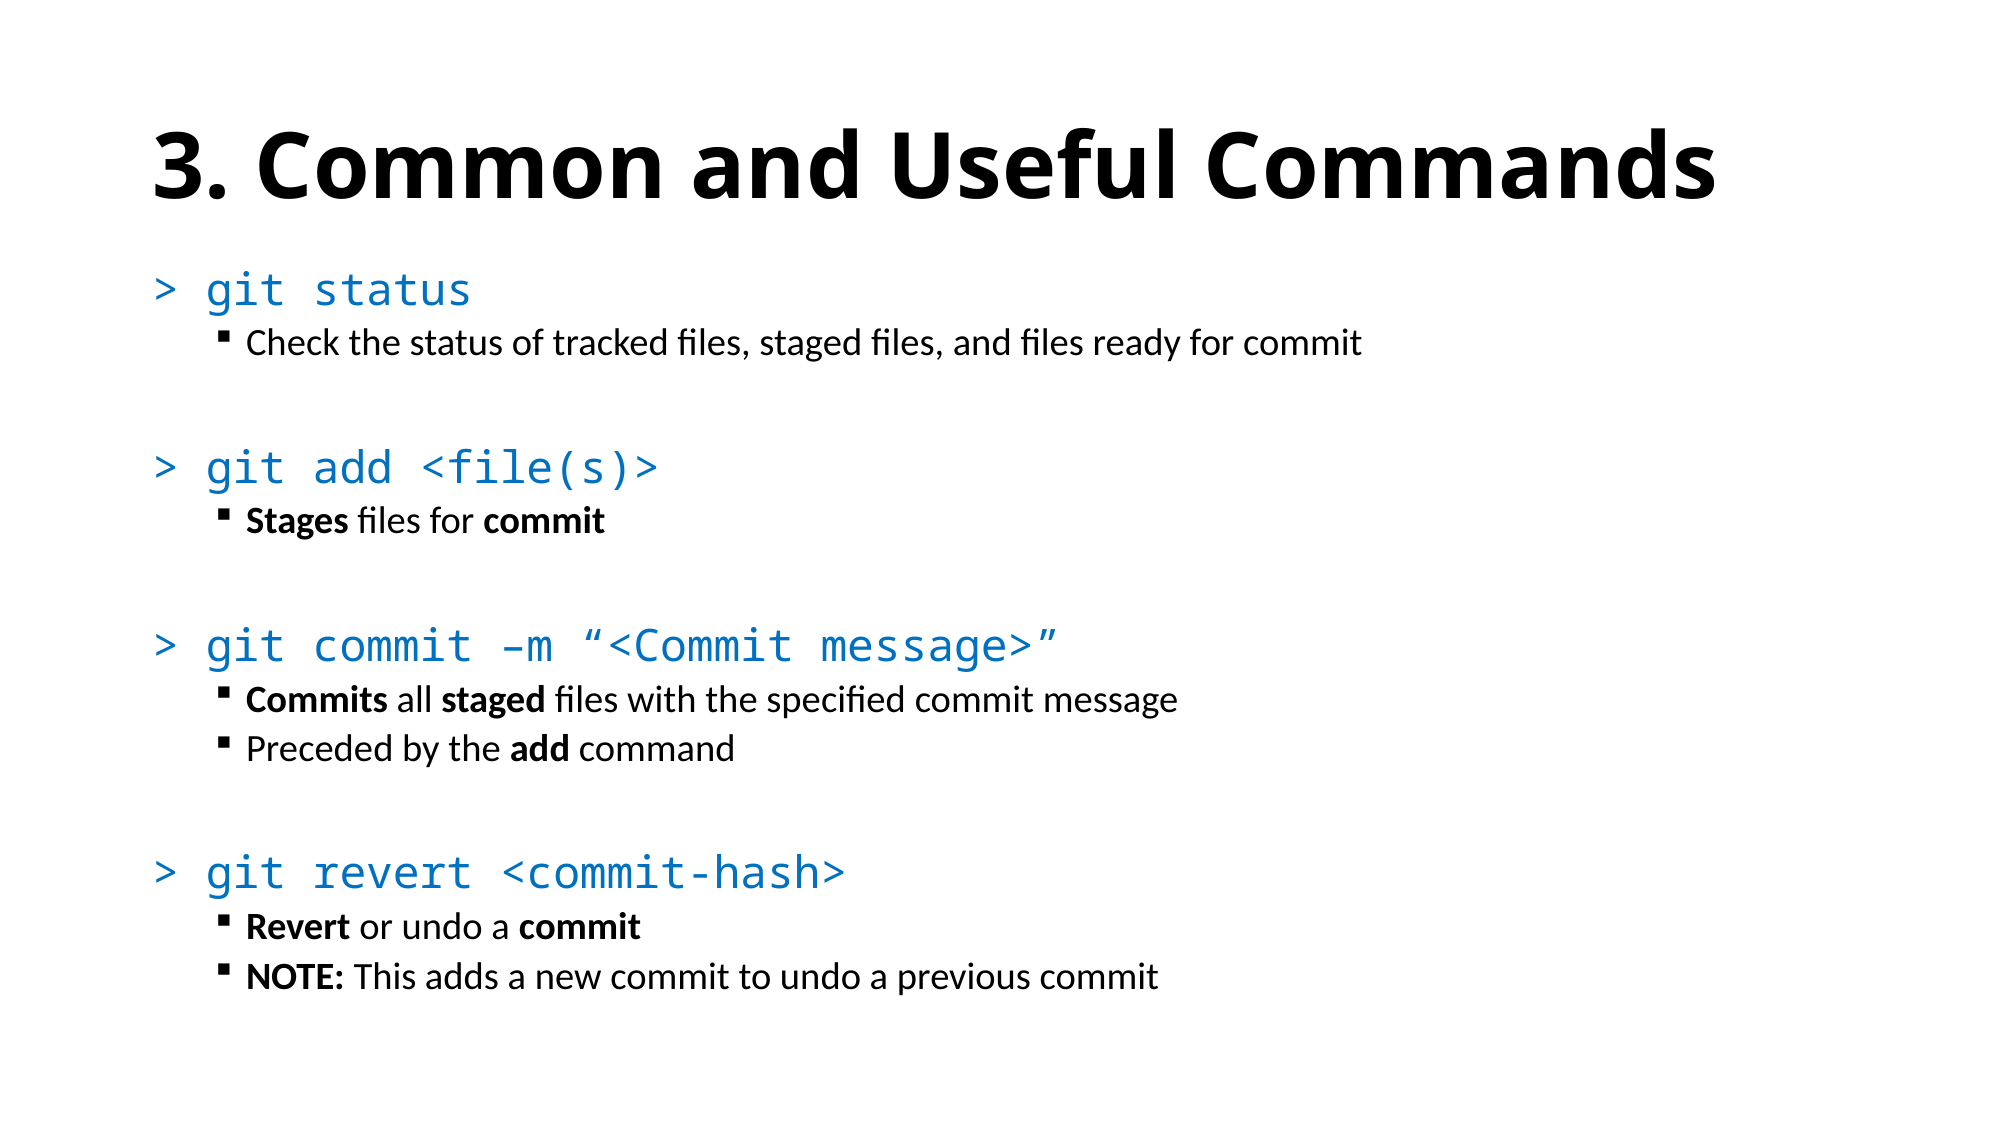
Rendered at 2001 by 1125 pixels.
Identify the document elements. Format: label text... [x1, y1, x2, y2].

list > git status Check the status of tracked files, staged files, and files ready for commit > git add <file(s)> Stages files for commit > git commit –m “<Commit message>” Commits all staged files with the specified commit message Preceded by the add command > git revert <commit-hash> Revert or undo a commit NOTE: This adds a new commit to undo a previous commit [137, 258, 1863, 1014]
title 3. Common and Useful Commands [137, 59, 1863, 258]
